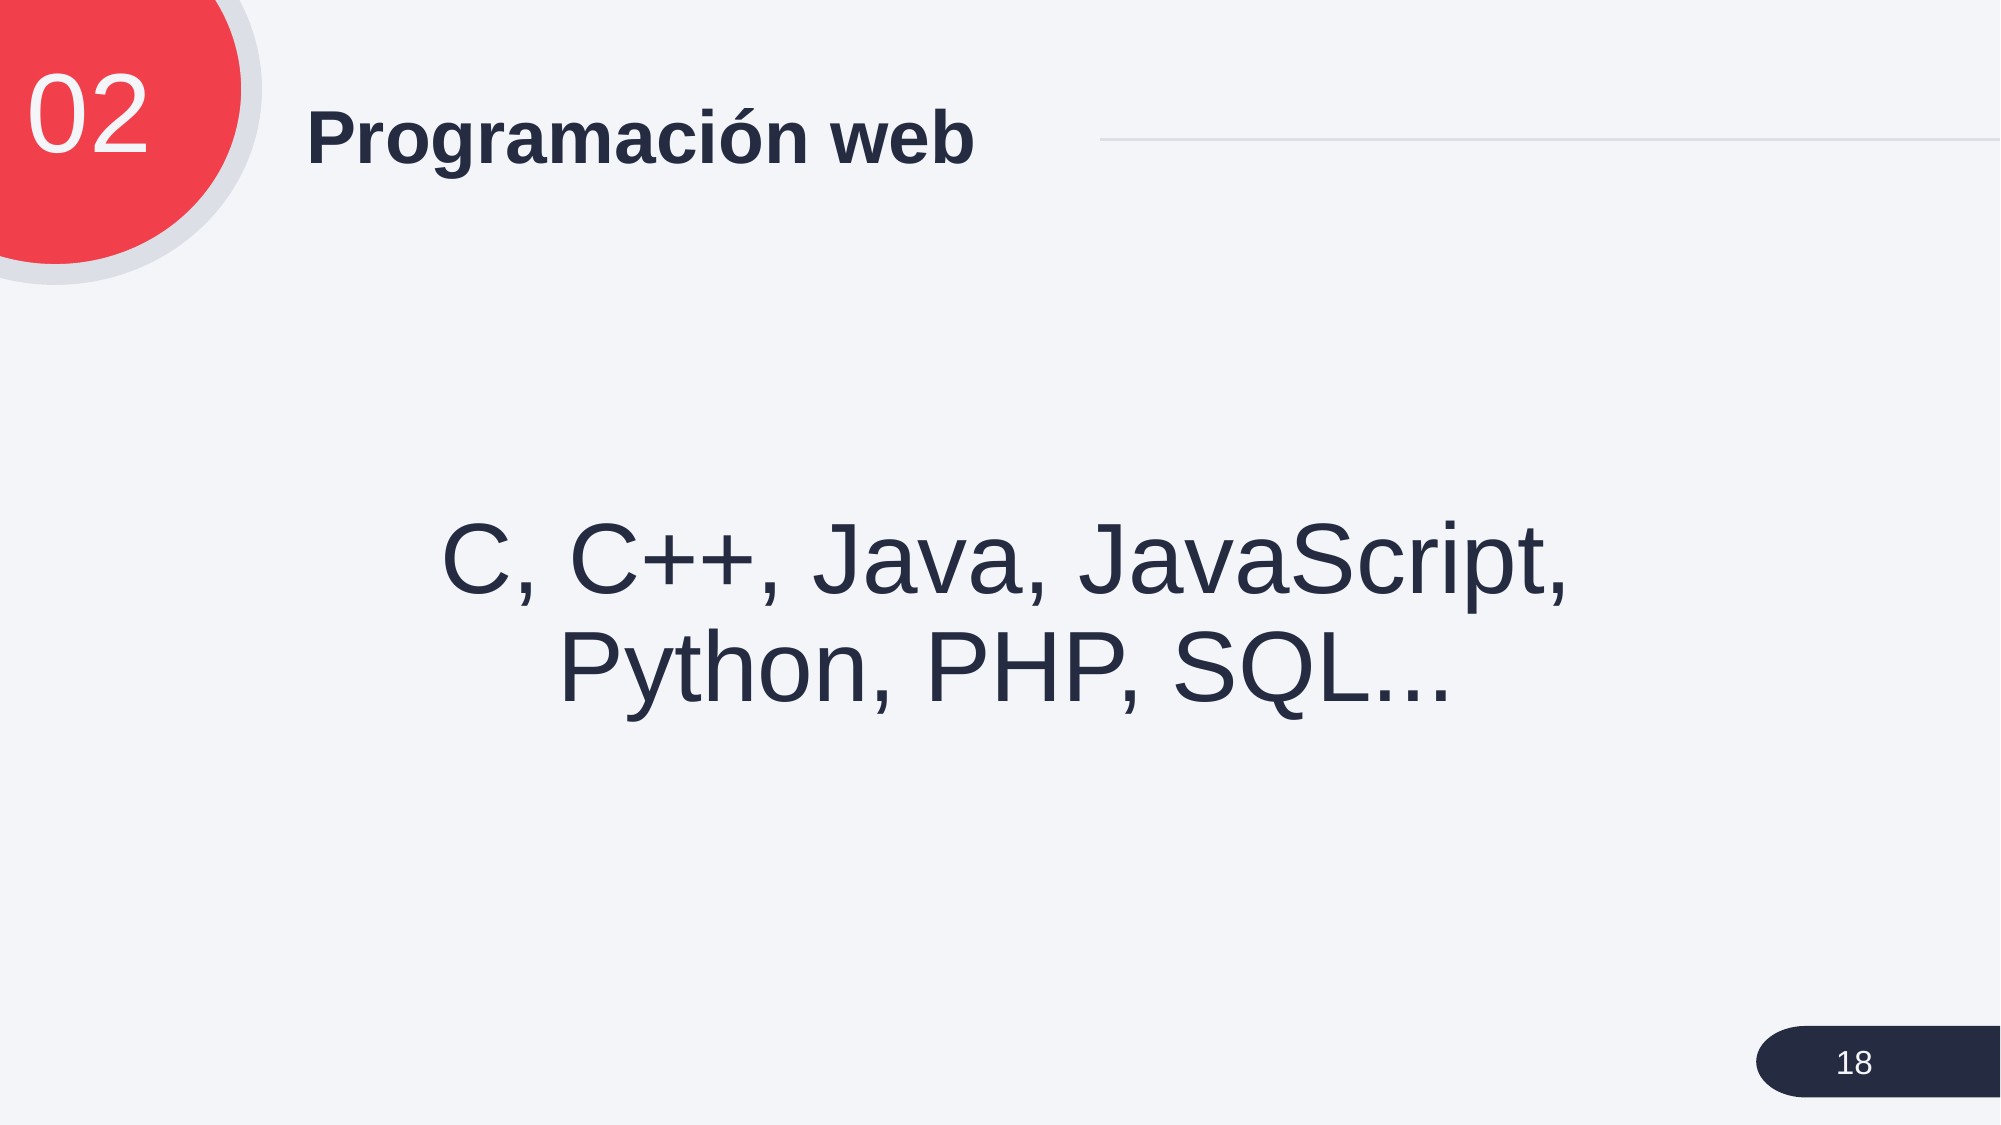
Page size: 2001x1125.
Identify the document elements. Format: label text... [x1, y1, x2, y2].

slide_number 18 [1820, 1031, 1984, 1092]
list 02 [0, 47, 167, 186]
text_box C, C++, Java, JavaScript, Python, PHP, SQL... [393, 499, 1620, 731]
title Programación web [290, 89, 1100, 191]
